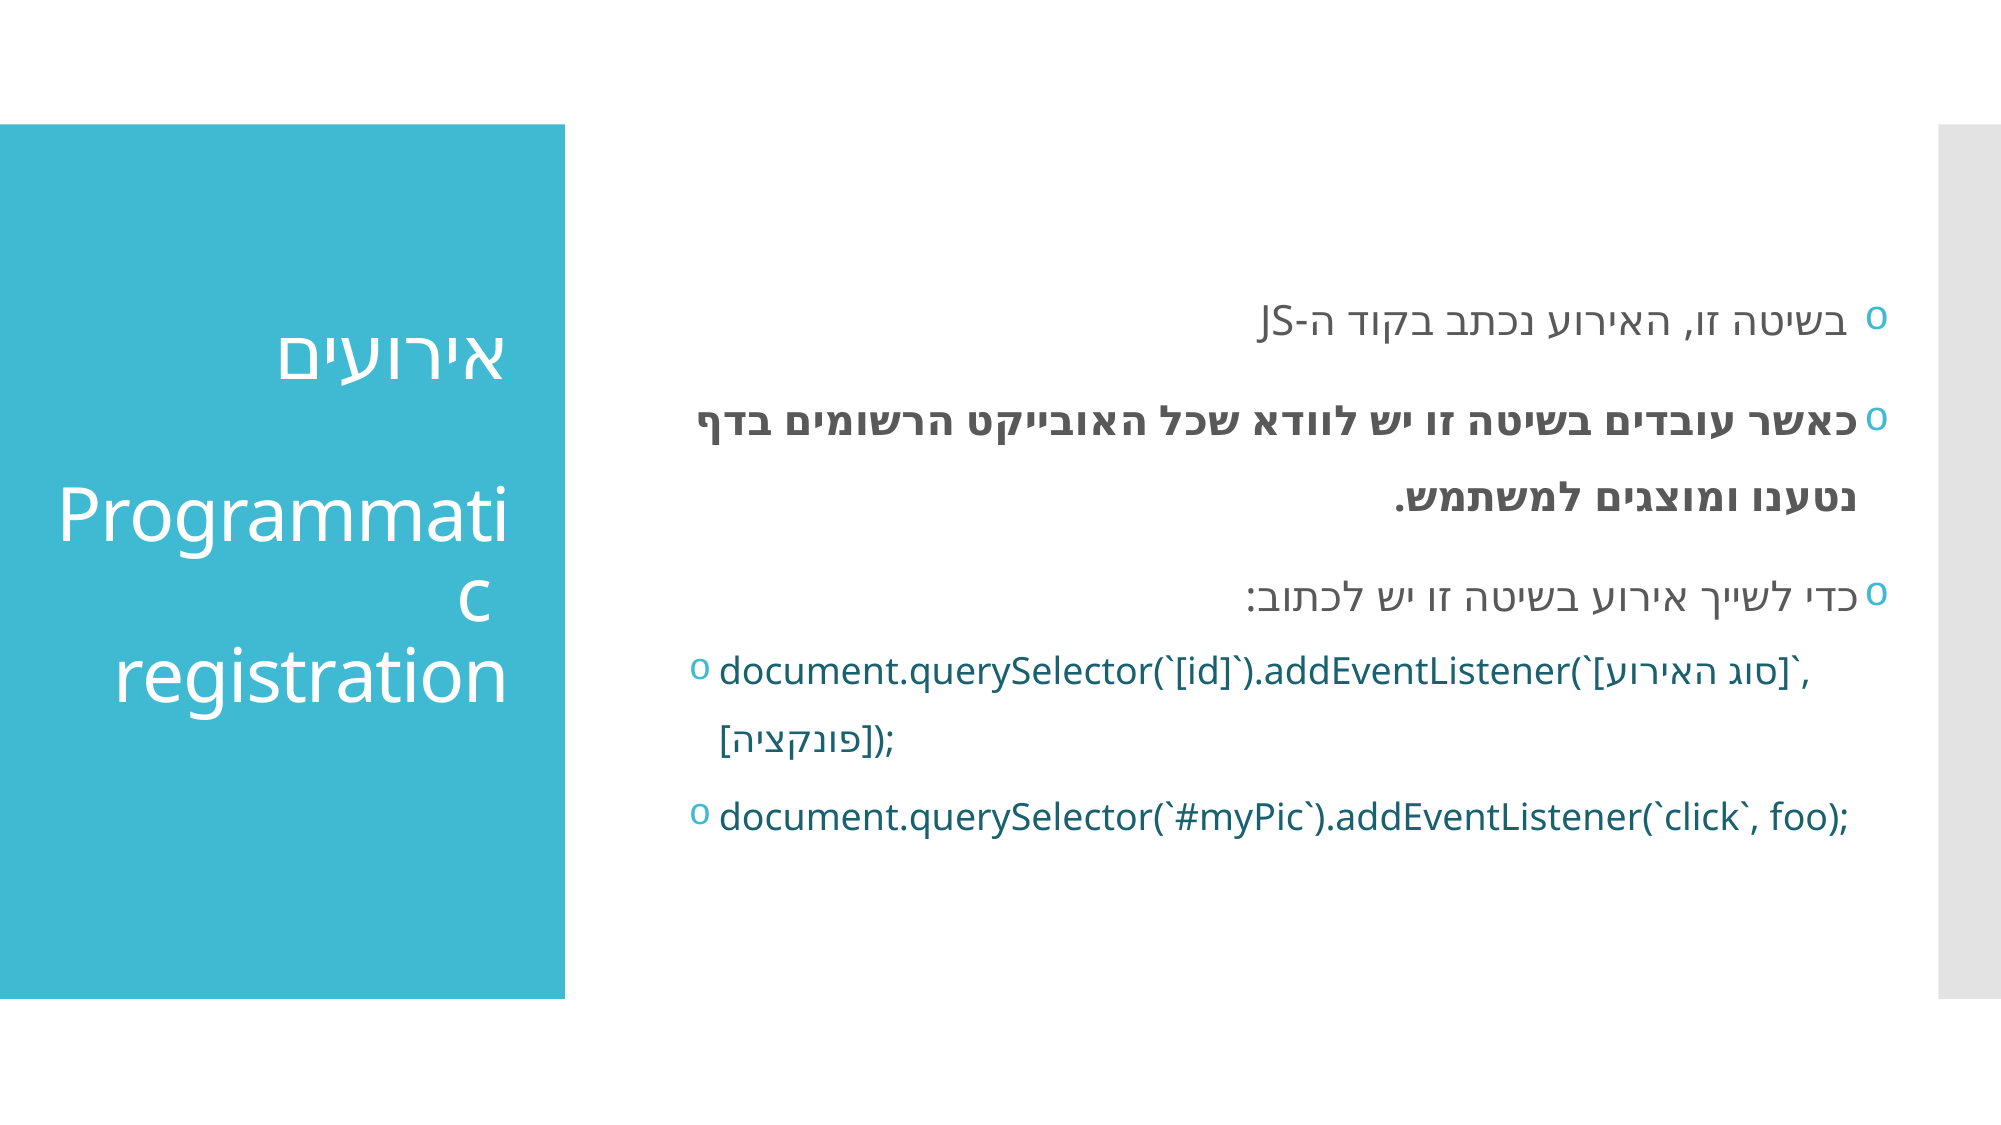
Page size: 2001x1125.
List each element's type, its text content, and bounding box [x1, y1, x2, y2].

title אירועים Programmatic registration [41, 184, 525, 940]
list בשיטה זו, האירוע נכתב בקוד ה-JS כאשר עובדים בשיטה זו יש לוודא שכל האובייקט הרשומים בדף נטענו ומוצגים למשתמש. כדי לשייך אירוע בשיטה זו יש לכתוב: document.querySelector(`[id]`).addEventListener(`[סוג האירוע]`,[פונקציה]); document.querySelector(`#myPic`).addEventListener(`click`, foo); [591, 104, 1905, 1002]
